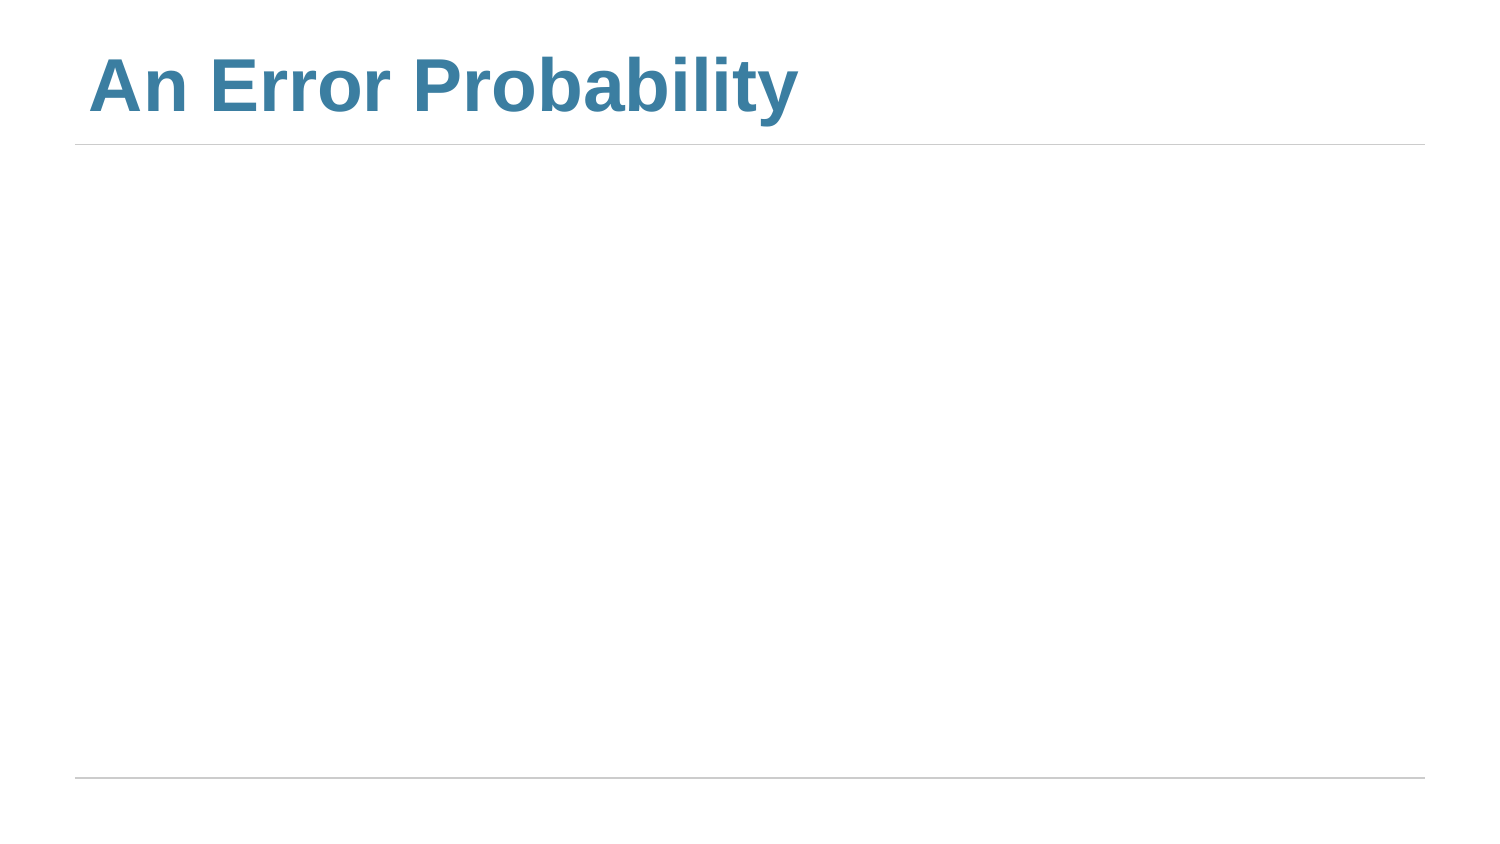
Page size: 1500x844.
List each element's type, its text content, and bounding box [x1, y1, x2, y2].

title An Error Probability [86, 34, 803, 178]
